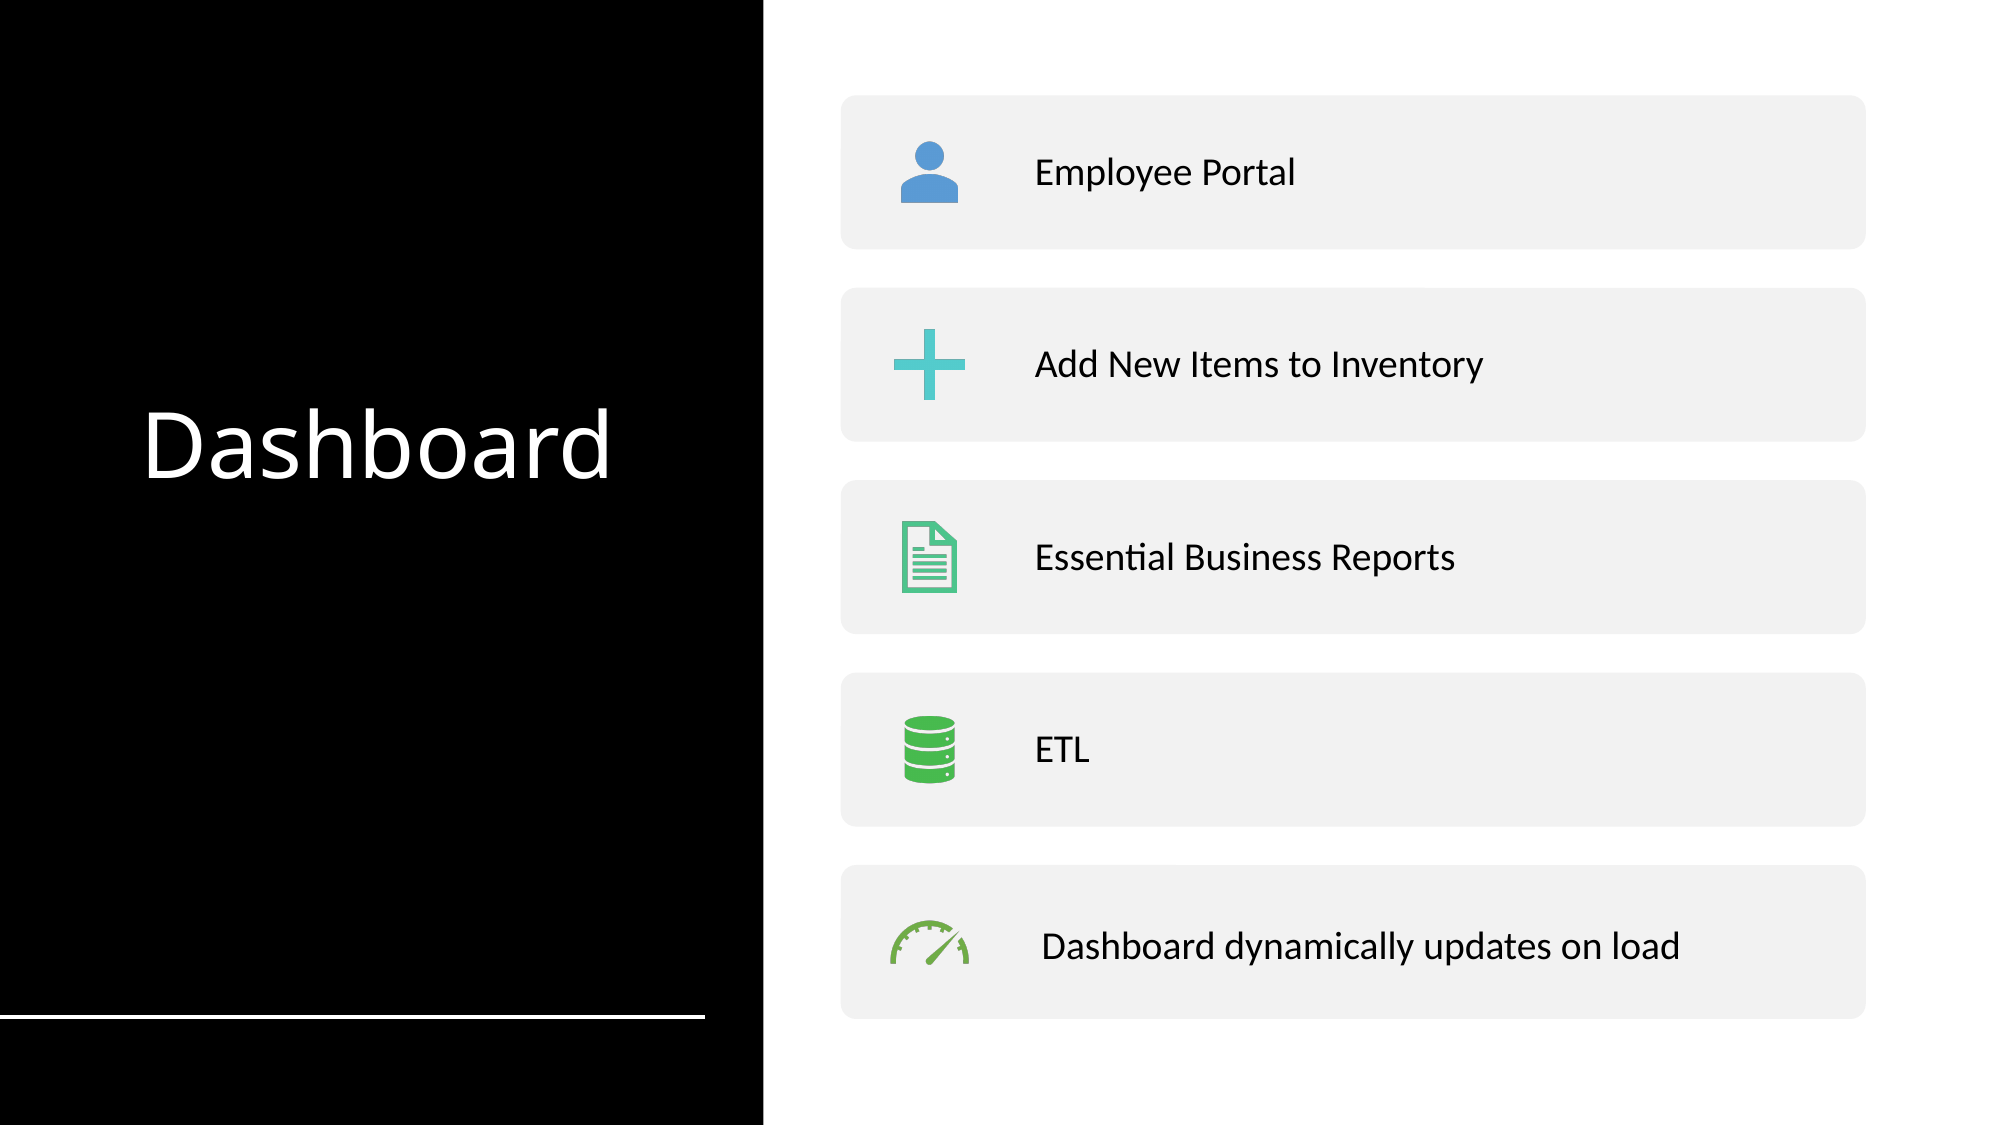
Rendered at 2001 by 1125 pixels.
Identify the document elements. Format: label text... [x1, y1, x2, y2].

text_box [0, 0, 764, 1125]
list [849, 93, 1875, 1022]
title Dashboard [125, 91, 711, 905]
